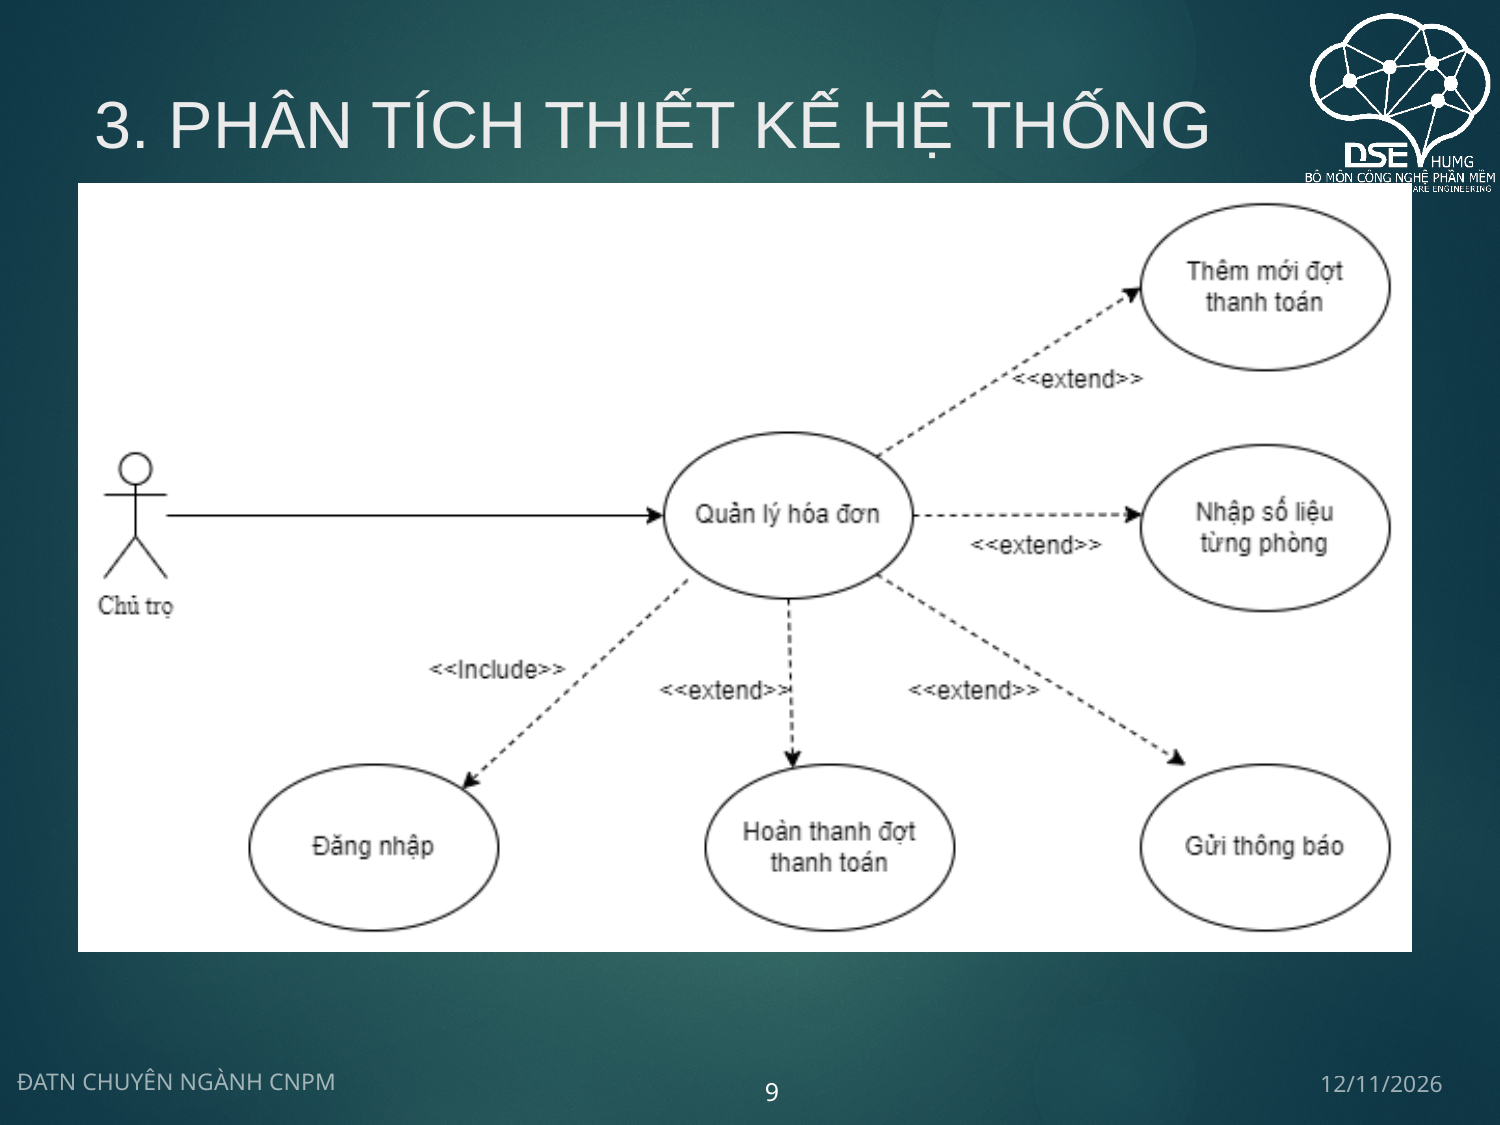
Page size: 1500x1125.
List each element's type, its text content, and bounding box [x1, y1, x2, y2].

title 3. PHÂN TÍCH THIẾT KẾ HỆ THỐNG [79, 74, 1424, 304]
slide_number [1305, 1062, 1492, 1107]
picture [77, 183, 1413, 953]
footer ĐATN CHUYÊN NGÀNH CNPM [1, 1068, 636, 1107]
picture [1234, 0, 1500, 256]
list 3.2 Use case chi tiết Quản lý hóa đơn [79, 336, 1424, 1025]
slide_number 9 [750, 1068, 834, 1113]
